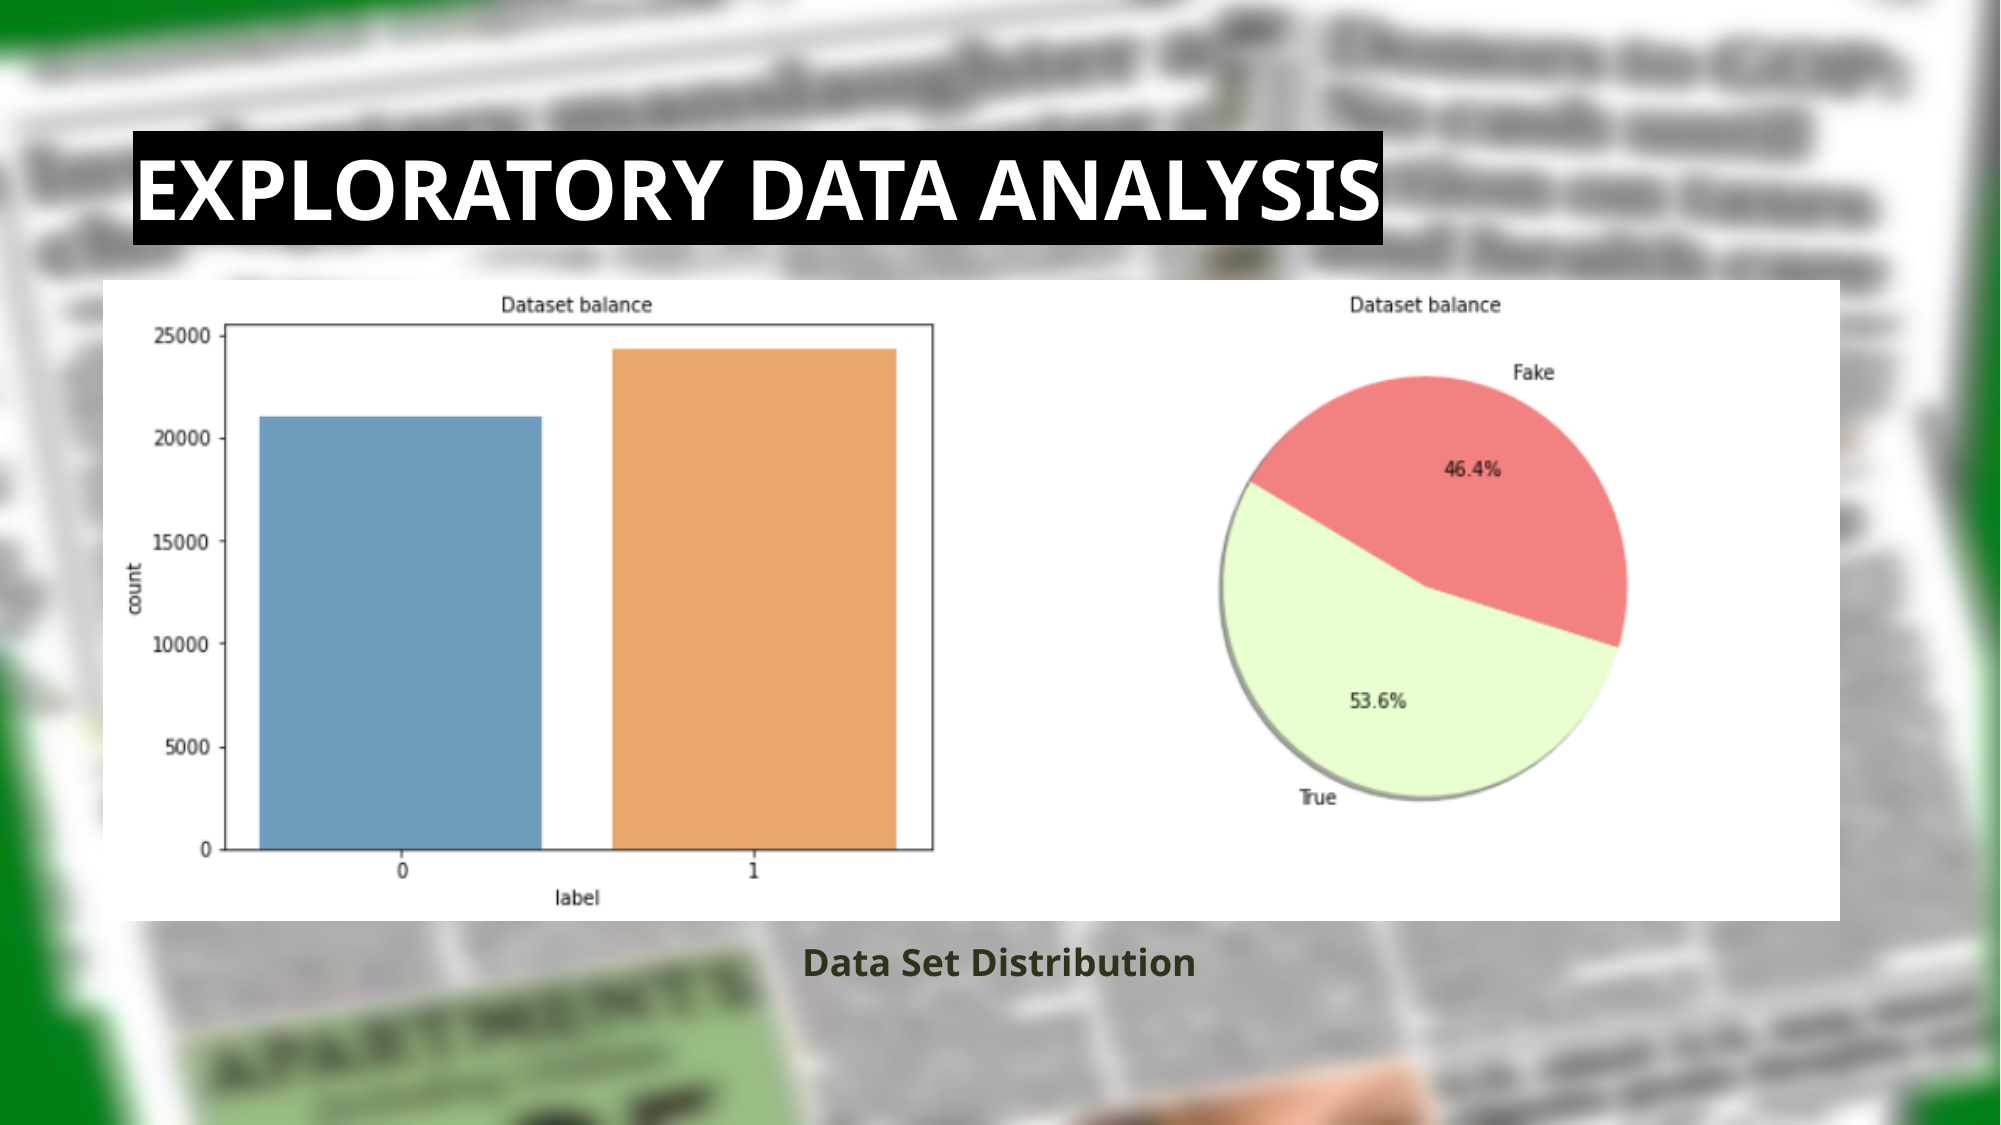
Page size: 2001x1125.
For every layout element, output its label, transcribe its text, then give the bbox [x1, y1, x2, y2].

picture [0, 0, 2001, 1125]
text_box EXPLORATORY DATA ANALYSIS [118, 129, 1486, 245]
slide_number 7 [1412, 1042, 1863, 1103]
text_box Data Set Distribution [621, 931, 1378, 992]
